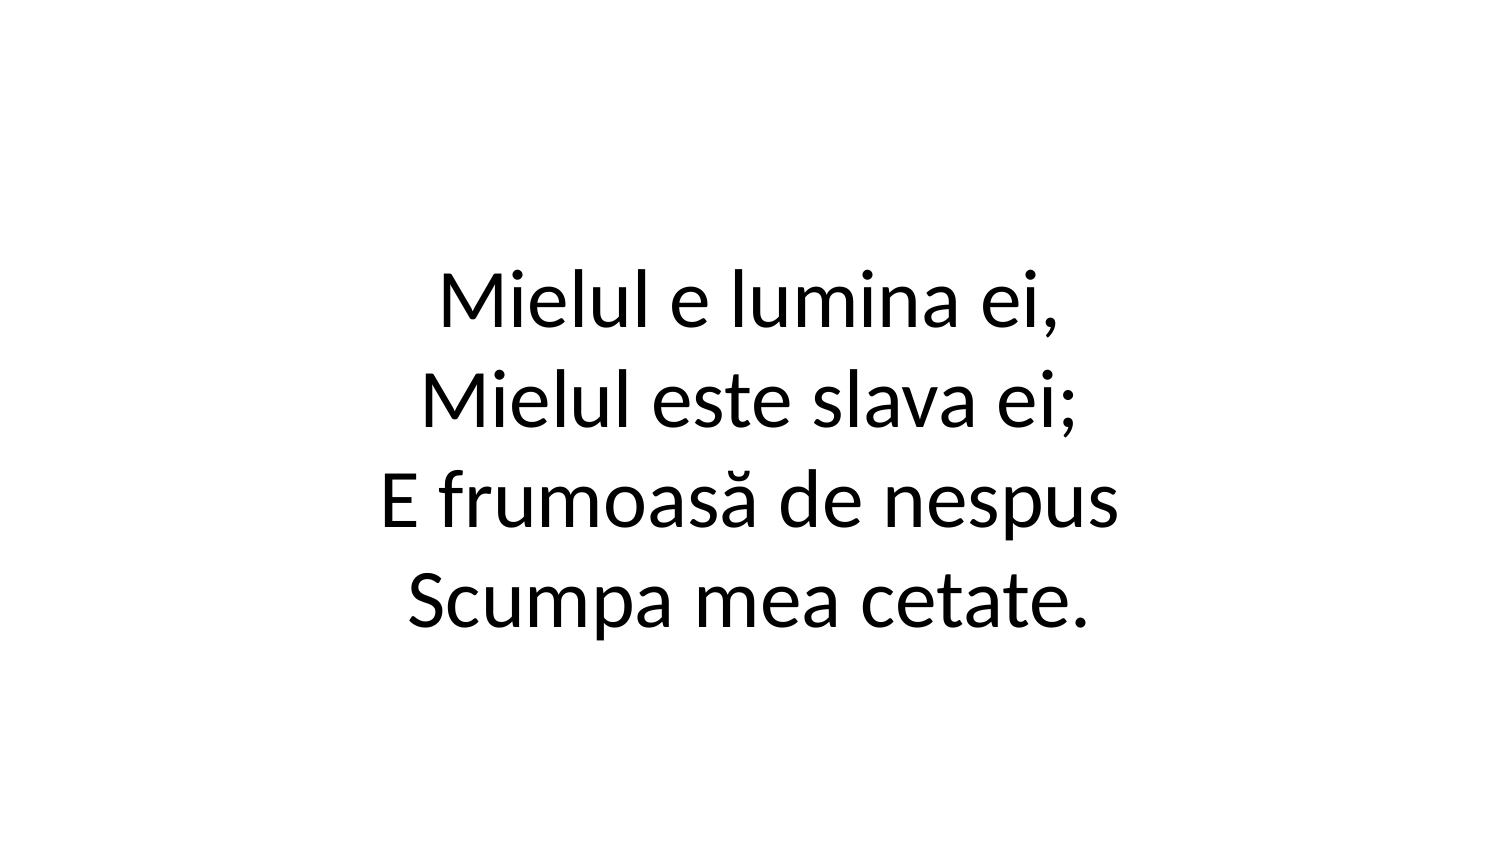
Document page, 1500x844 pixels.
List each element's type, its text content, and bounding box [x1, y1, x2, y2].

text_box Mielul e lumina ei, Mielul este slava ei; E frumoasă de nespus Scumpa mea cetate. [364, 192, 1136, 652]
